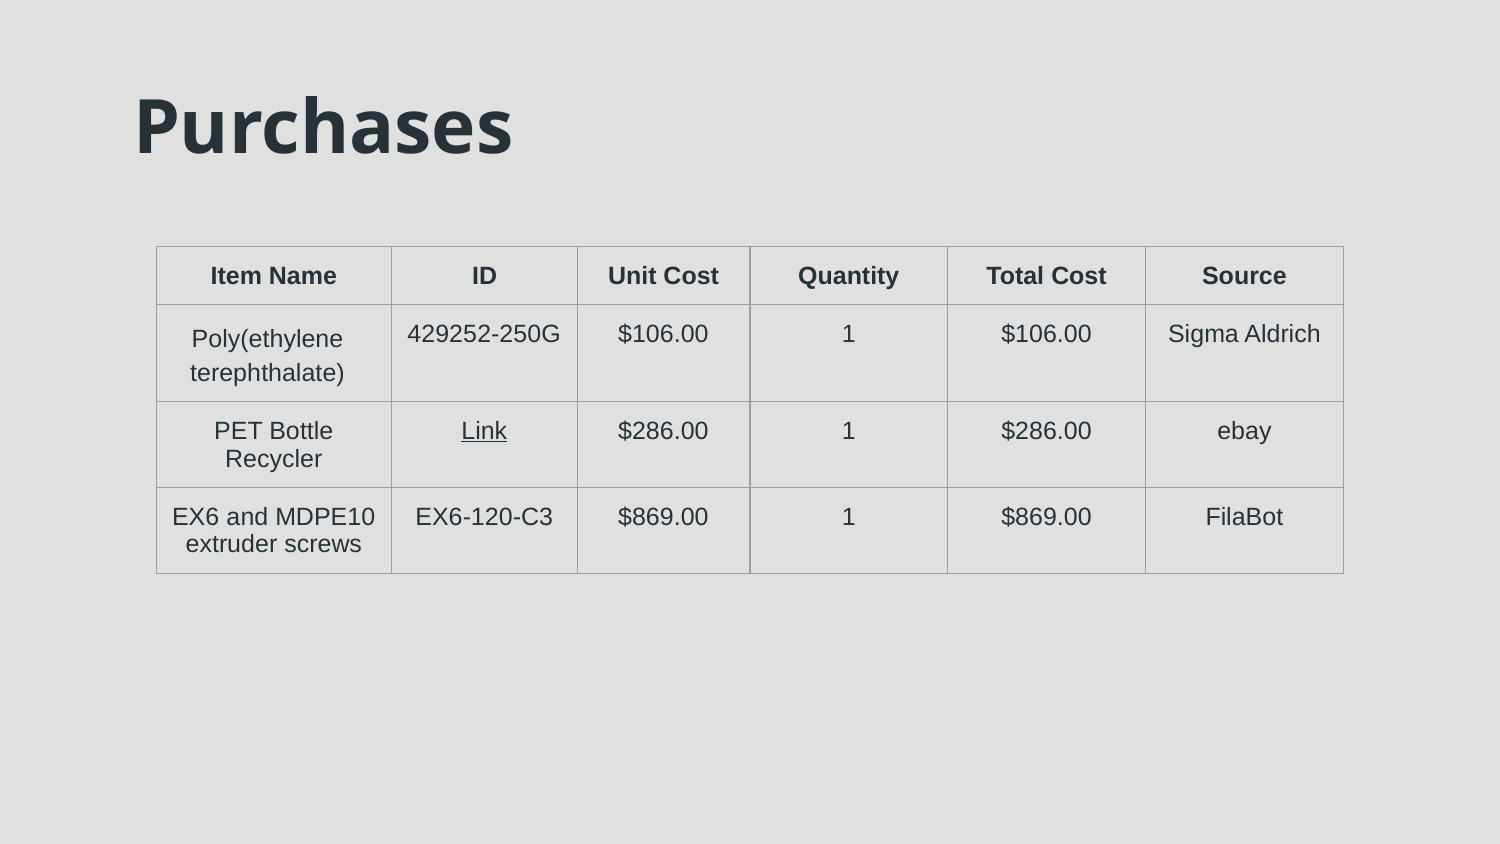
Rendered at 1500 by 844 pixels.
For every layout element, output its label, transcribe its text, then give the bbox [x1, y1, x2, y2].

table_cell Link [392, 402, 577, 487]
table_cell 429252-250G [392, 305, 577, 401]
table_cell EX6 and MDPE10 extruder screws [157, 488, 391, 573]
table_cell $869.00 [948, 488, 1145, 573]
table_cell $106.00 [578, 305, 749, 401]
table_cell $286.00 [578, 402, 749, 487]
table_cell Poly(ethylene terephthalate) [157, 305, 391, 401]
table_cell $869.00 [578, 488, 749, 573]
table_cell FilaBot [1146, 488, 1343, 573]
table_header Source [1146, 247, 1343, 304]
table_cell 1 [751, 488, 947, 573]
table_cell $286.00 [948, 402, 1145, 487]
table_header Quantity [751, 247, 947, 304]
table_cell PET Bottle Recycler [157, 402, 391, 487]
table_header Total Cost [948, 247, 1145, 304]
table_cell EX6-120-C3 [392, 488, 577, 573]
table_cell ebay [1146, 402, 1343, 487]
table_header ID [392, 247, 577, 304]
title Purchases [118, 63, 1382, 165]
table_cell 1 [751, 402, 947, 487]
table_header Item Name [157, 247, 391, 304]
table_cell Sigma Aldrich [1146, 305, 1343, 401]
table_cell 1 [751, 305, 947, 401]
table_cell $106.00 [948, 305, 1145, 401]
table_header Unit Cost [578, 247, 749, 304]
